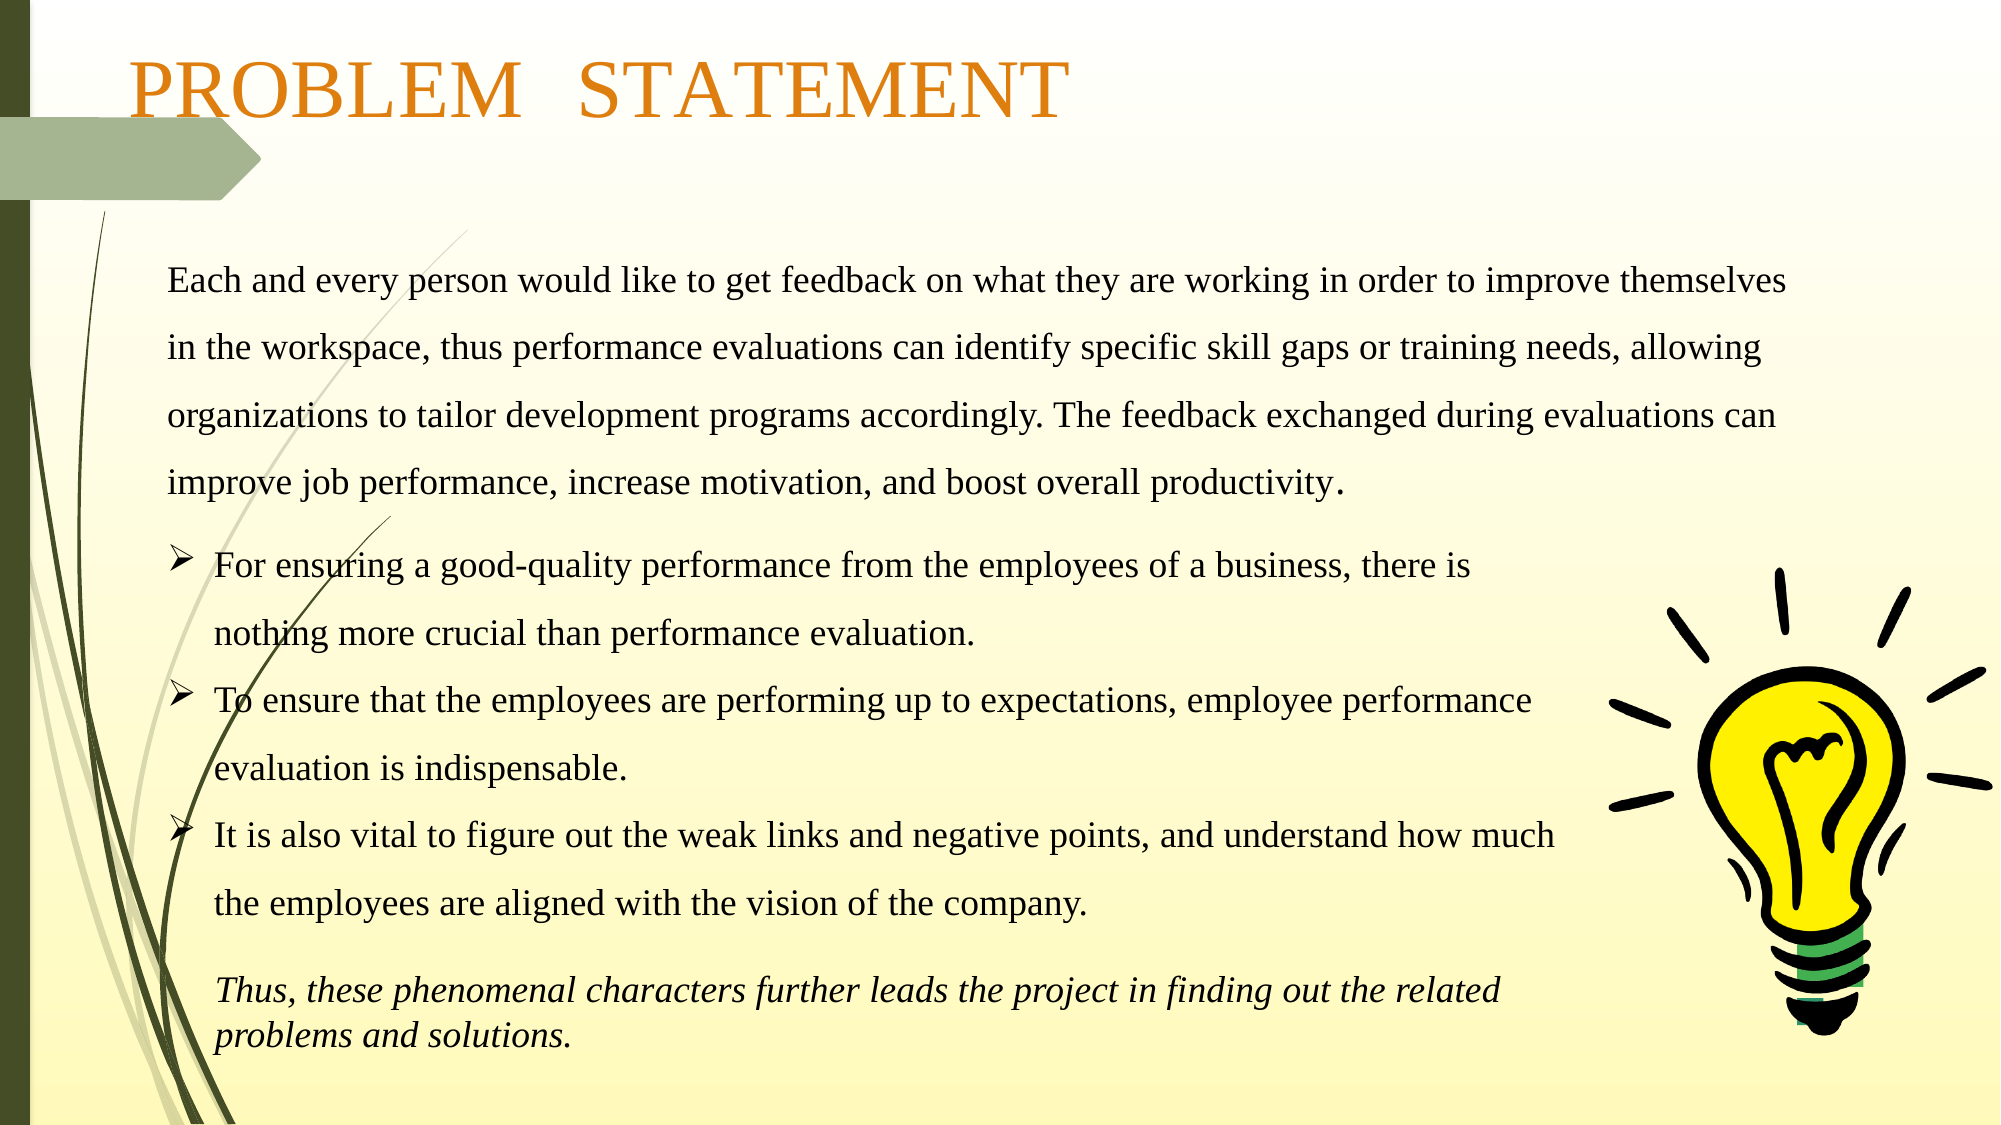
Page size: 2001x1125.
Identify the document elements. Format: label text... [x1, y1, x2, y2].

title PROBLEM STATEMENT [126, 31, 1240, 222]
text_box For ensuring a good-quality performance from the employees of a business, there is nothing more crucial than performance evaluation. To ensure that the employees are performing up to expectations, employee performance evaluation is indispensable. It is also vital to figure out the weak links and negative points, and understand how much the employees are aligned with the vision of the company. [152, 510, 1580, 1020]
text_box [1599, 558, 2000, 1043]
text_box Each and every person would like to get feedback on what they are working in order to improve themselves in the workspace, thus performance evaluations can identify specific skill gaps or training needs, allowing organizations to tailor development programs accordingly. The feedback exchanged during evaluations can improve job performance, increase motivation, and boost overall productivity. [152, 224, 1806, 510]
text_box Thus, these phenomenal characters further leads the project in finding out the related problems and solutions. [200, 957, 1644, 1063]
